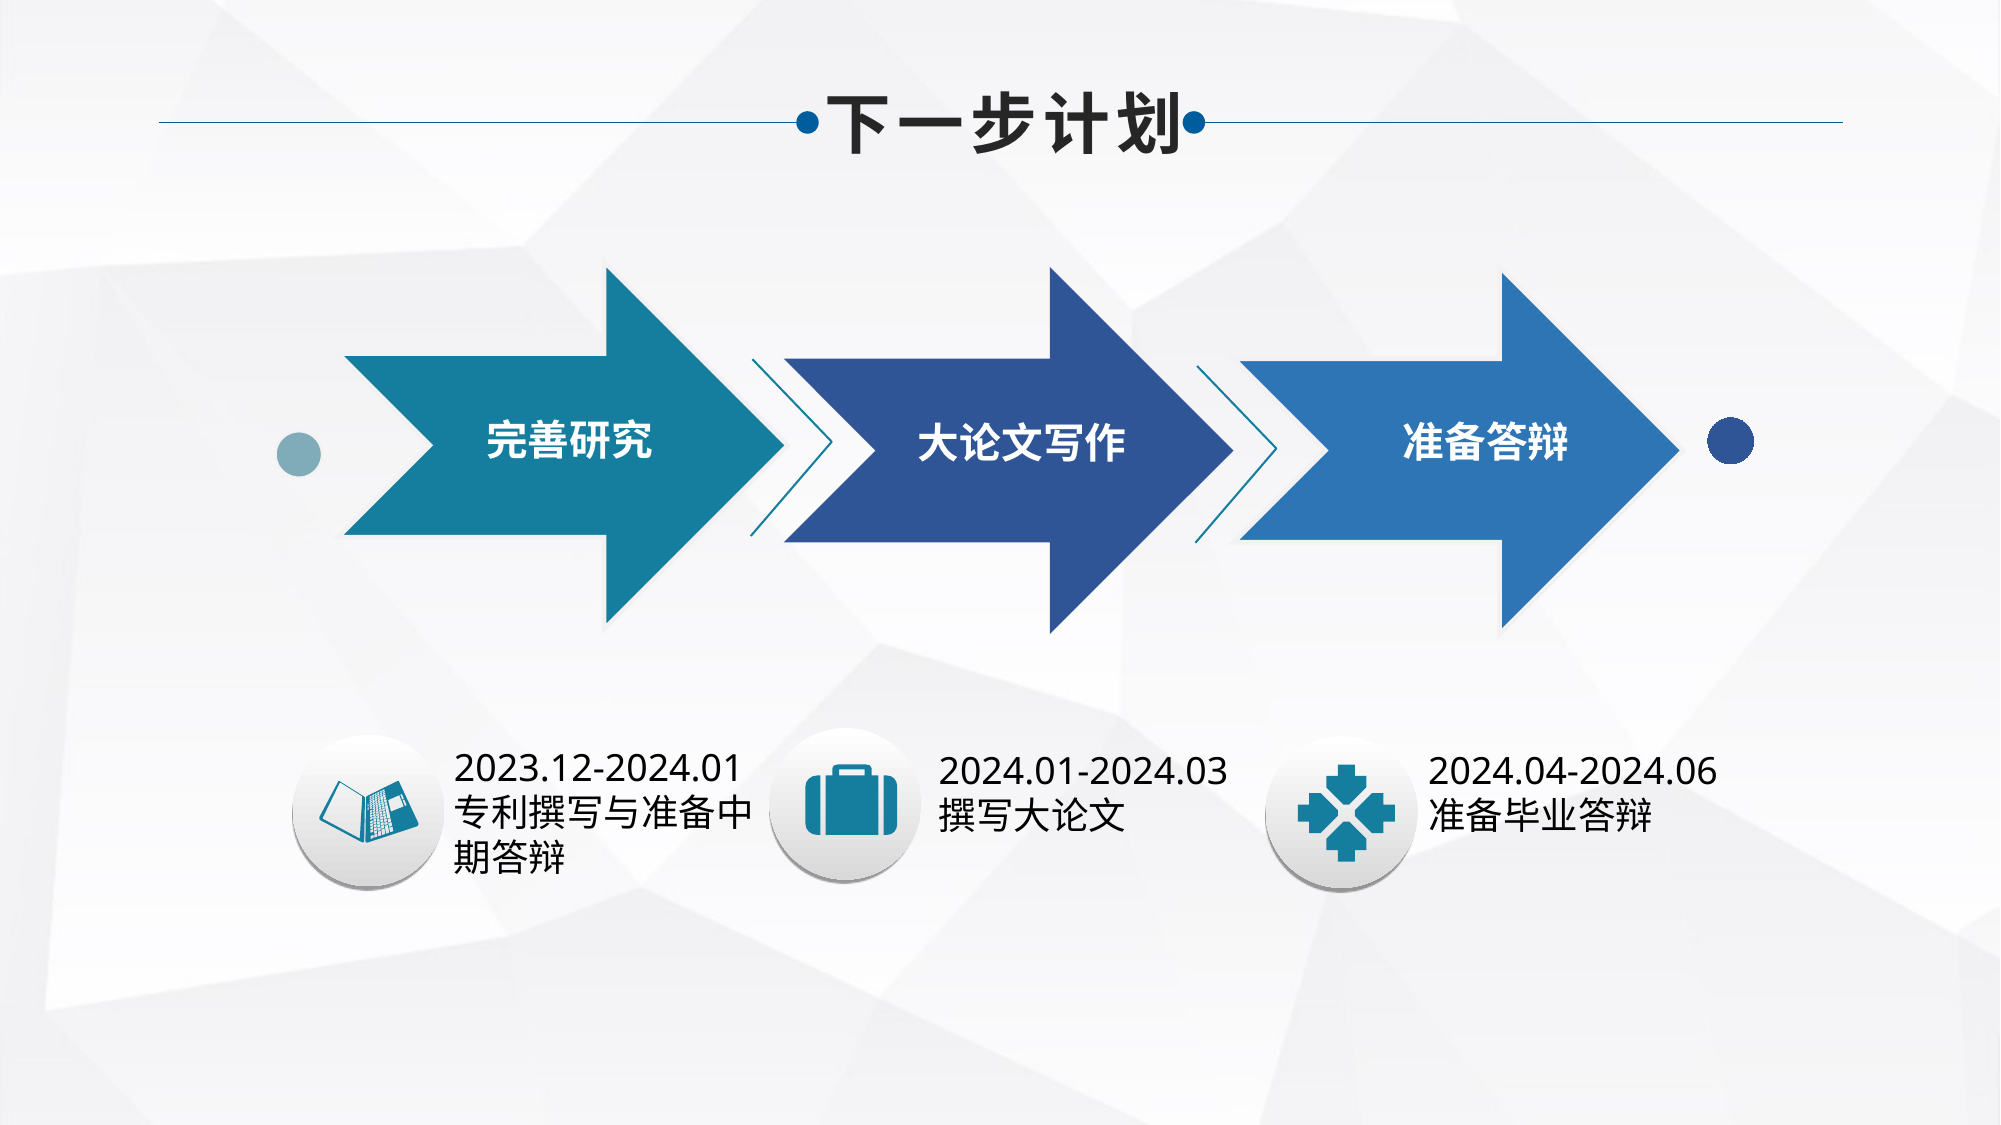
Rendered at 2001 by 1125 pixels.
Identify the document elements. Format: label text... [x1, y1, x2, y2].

text_box [1297, 793, 1338, 834]
text_box [275, 431, 322, 478]
text_box [825, 764, 879, 835]
text_box [772, 727, 922, 880]
text_box [338, 261, 751, 629]
text_box [1354, 793, 1395, 834]
text_box 下一步计划 [809, 74, 1198, 170]
text_box 2023.12-2024.01 专利撰写与准备中期答辩 [439, 736, 772, 886]
picture [0, 0, 2000, 1125]
text_box [750, 359, 832, 537]
text_box [1326, 764, 1367, 805]
text_box [805, 775, 821, 835]
text_box [1273, 736, 1413, 888]
text_box [1233, 266, 1684, 635]
text_box [883, 775, 898, 835]
text_box 大论文写作 [878, 409, 1167, 475]
text_box [783, 266, 1196, 635]
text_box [158, 111, 819, 134]
text_box [1707, 417, 1754, 464]
text_box 准备答辩 [1342, 408, 1631, 473]
text_box [319, 781, 419, 843]
text_box [1326, 821, 1367, 862]
text_box 完善研究 [434, 405, 705, 471]
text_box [1182, 111, 1843, 134]
text_box [1195, 365, 1277, 543]
text_box [292, 734, 439, 887]
text_box 2024.04-2024.06 准备毕业答辩 [1413, 739, 1744, 845]
text_box 2024.01-2024.03 撰写大论文 [923, 739, 1277, 845]
